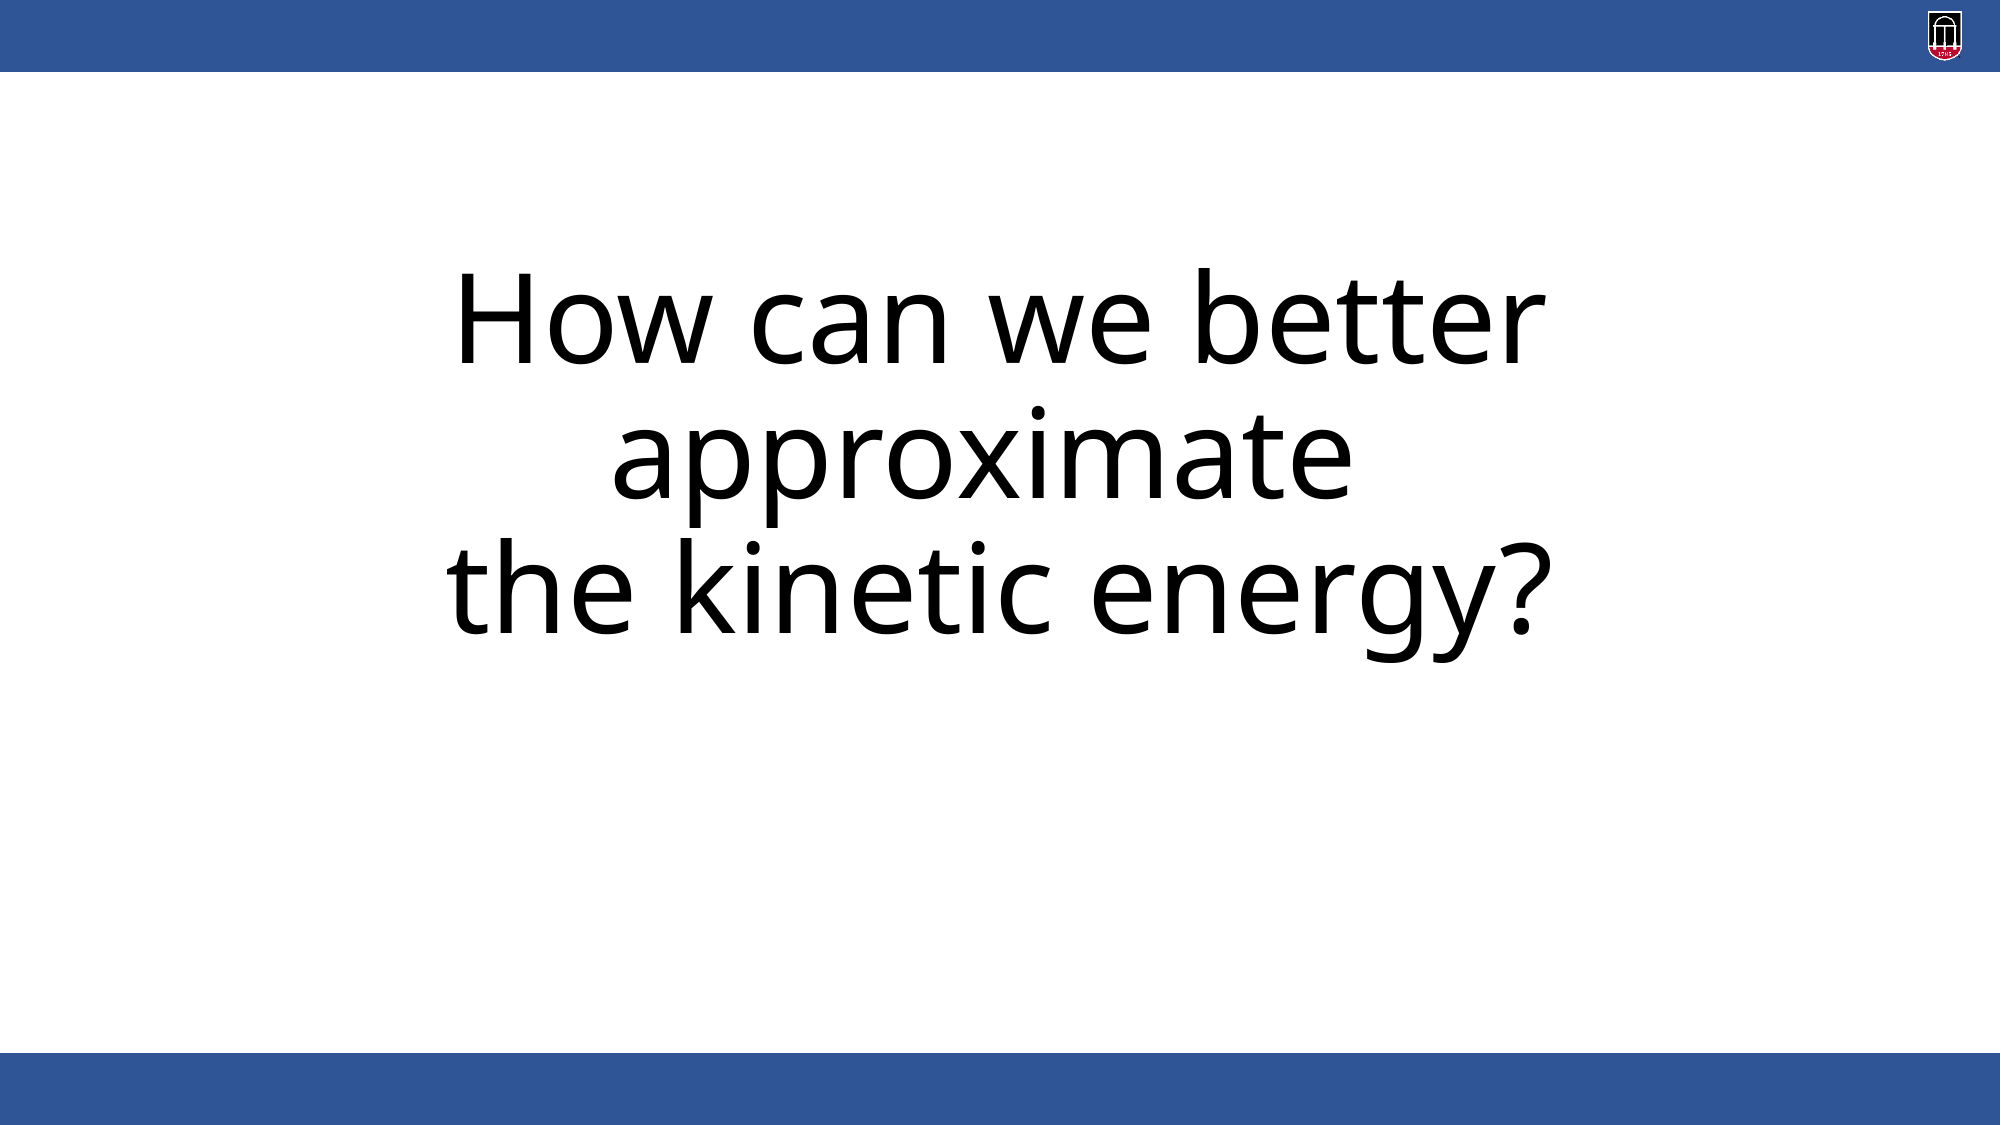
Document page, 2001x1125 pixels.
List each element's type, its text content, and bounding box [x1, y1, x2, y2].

picture [1891, 11, 2000, 62]
title How can we better approximate the kinetic energy? [137, 200, 1863, 669]
